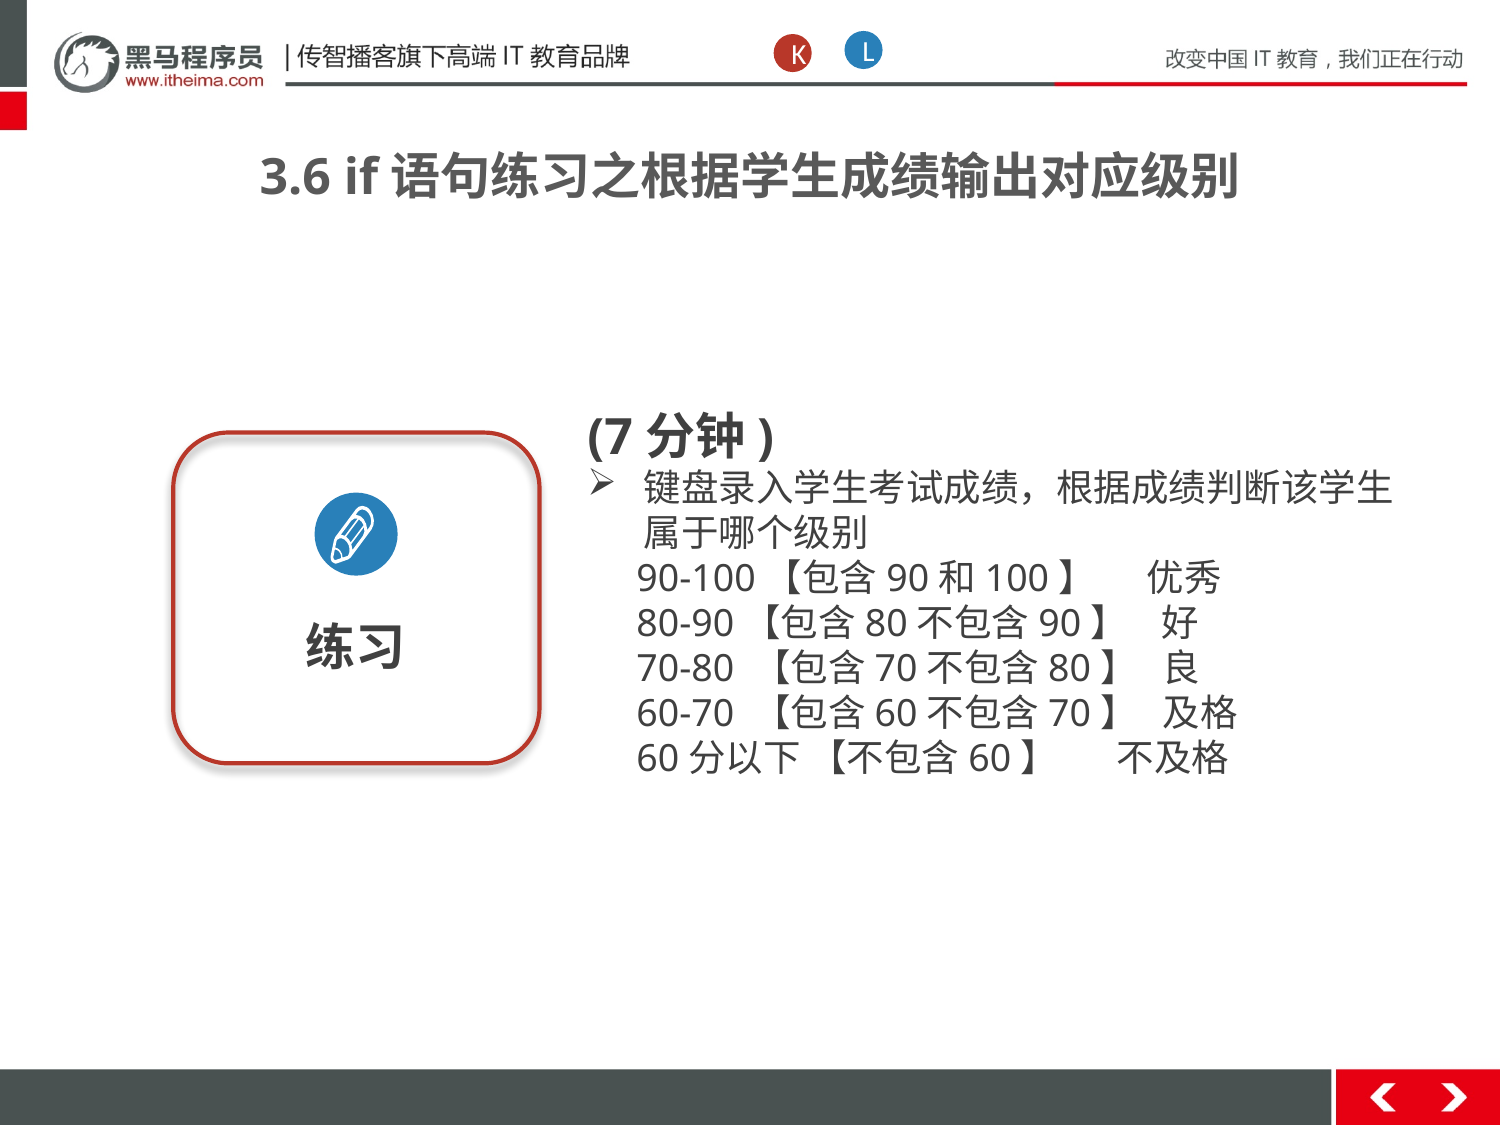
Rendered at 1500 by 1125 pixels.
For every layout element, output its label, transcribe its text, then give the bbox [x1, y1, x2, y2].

text_box 3.6 if语句练习之根据学生成绩输出对应级别 [0, 137, 1500, 209]
picture [0, 0, 1500, 137]
picture [0, 209, 1500, 1125]
text_box L [842, 28, 885, 72]
text_box (7分钟) 键盘录入学生考试成绩，根据成绩判断该学生属于哪个级别 90-100【包含90和100】 优秀 80-90【包含80不包含90】 好 70-80 【包含70不包含80】 良 60-70 【包含60不包含70】 及格 60分以下 【不包含60】 不及格 [572, 397, 1434, 787]
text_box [173, 432, 540, 764]
text_box K [771, 31, 814, 75]
